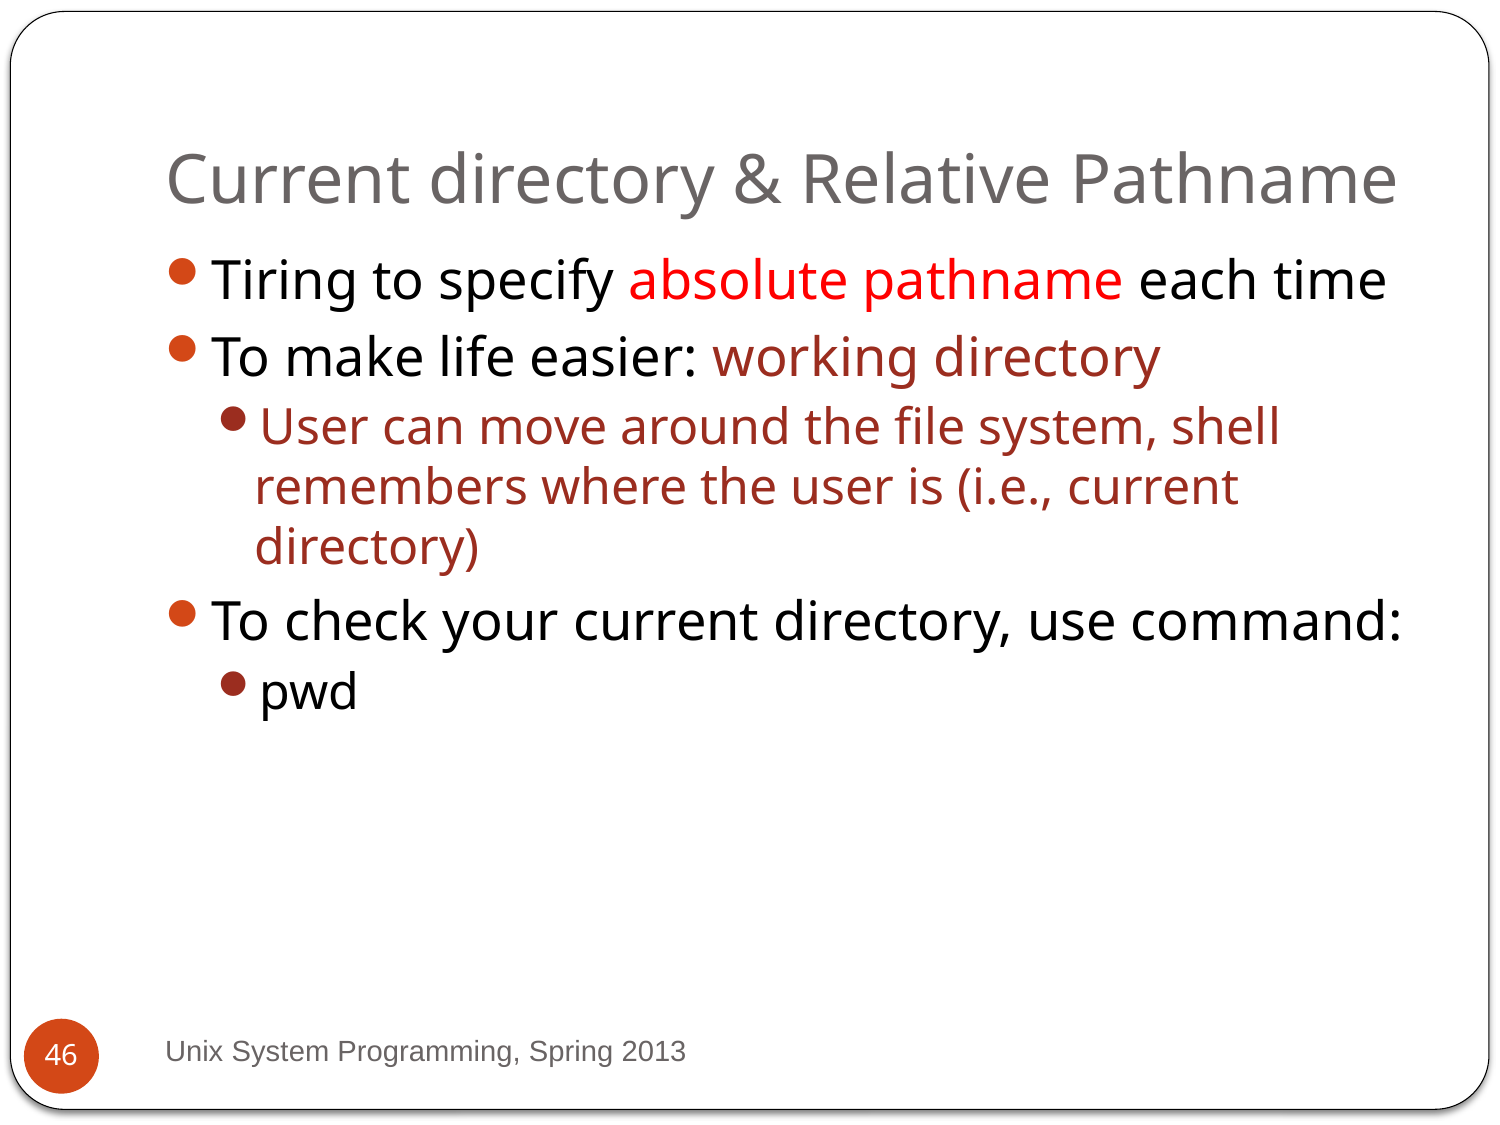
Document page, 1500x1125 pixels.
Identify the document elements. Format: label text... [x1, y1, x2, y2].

footer Unix System Programming, Spring 2013 [150, 1012, 800, 1088]
title Current directory & Relative Pathname [150, 45, 1425, 233]
list Tiring to specify absolute pathname each time To make life easier: working directory User can move around the file system, shell remembers where the user is (i.e., current directory) To check your current directory, use command: pwd [150, 237, 1425, 988]
slide_number 46 [23, 1018, 99, 1094]
